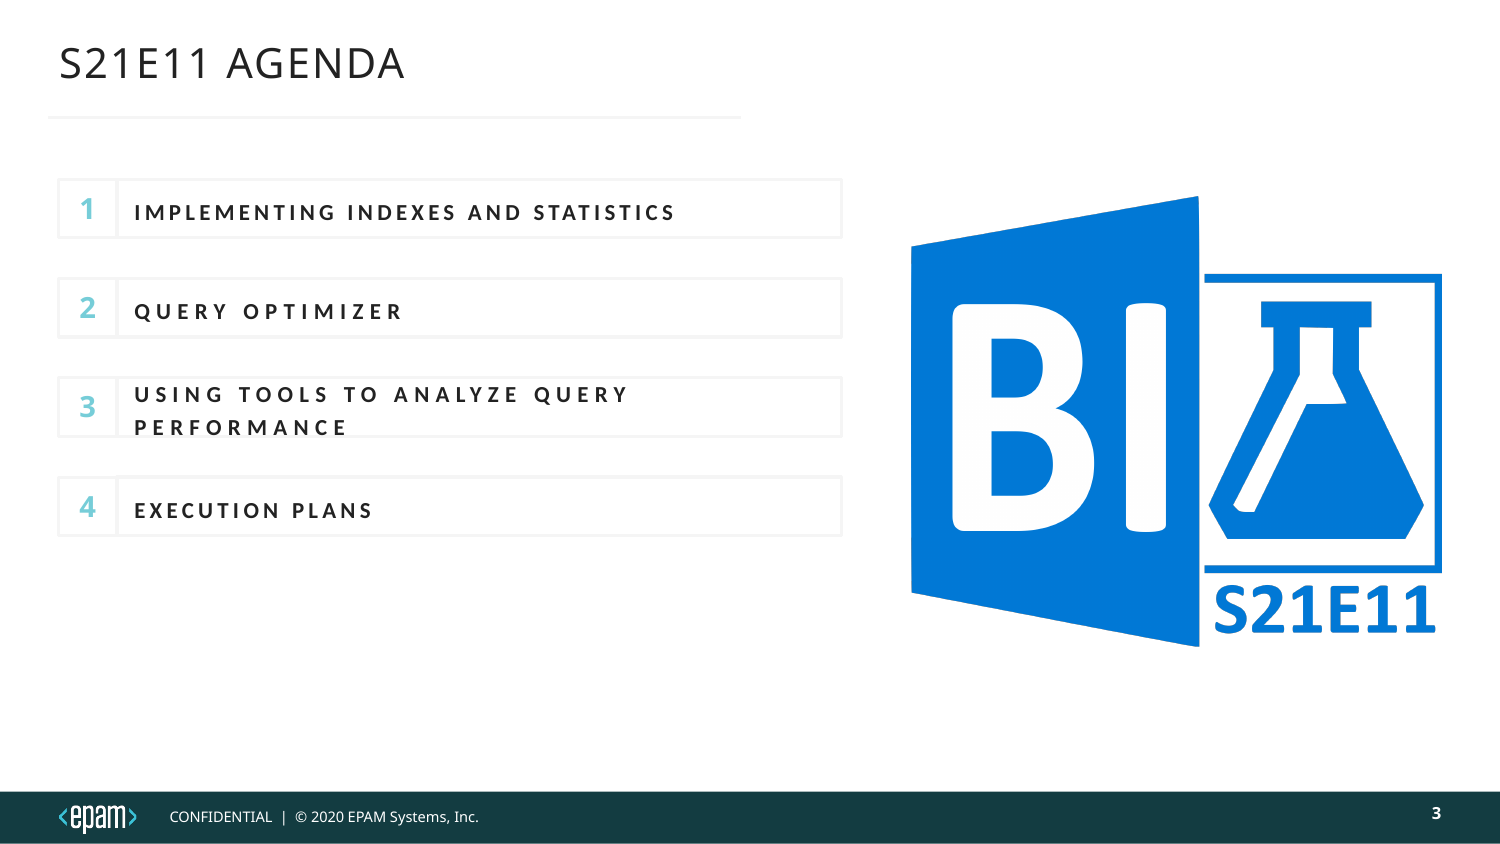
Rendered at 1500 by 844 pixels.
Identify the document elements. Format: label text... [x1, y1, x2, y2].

list 3 [57, 376, 115, 438]
list Query Optimizer [115, 277, 843, 339]
list Execution Plans [115, 475, 843, 537]
title S21E11 AGENDA [59, 37, 1442, 87]
list 4 [57, 476, 115, 537]
list 2 [57, 277, 115, 339]
list 1 [57, 178, 115, 239]
list Using Tools to Analyze Query Performance [115, 376, 843, 438]
slide_number 3 [1216, 791, 1442, 844]
list Implementing Indexes and Statistics [115, 178, 843, 239]
picture [911, 196, 1442, 647]
